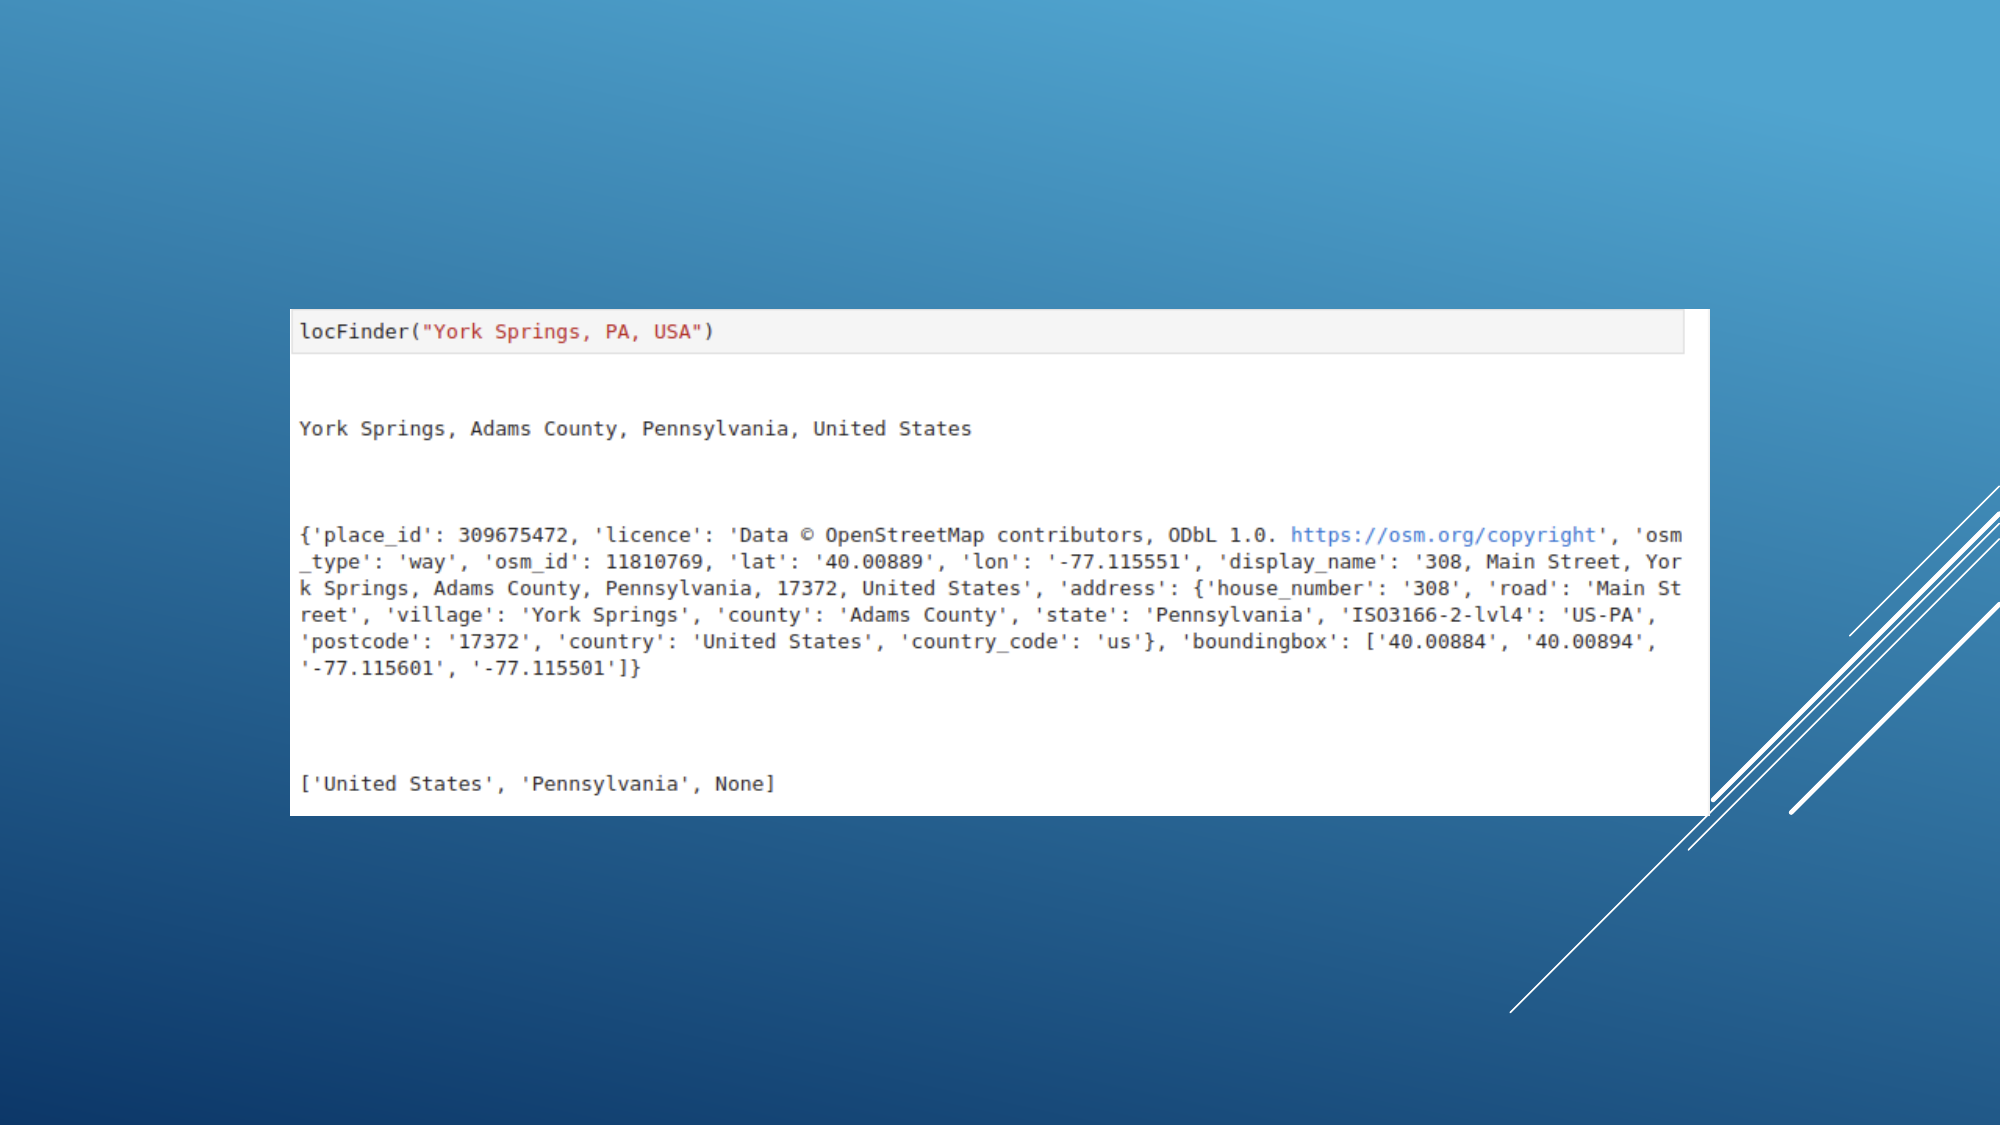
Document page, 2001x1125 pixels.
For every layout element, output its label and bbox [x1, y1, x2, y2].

picture [290, 309, 1710, 816]
